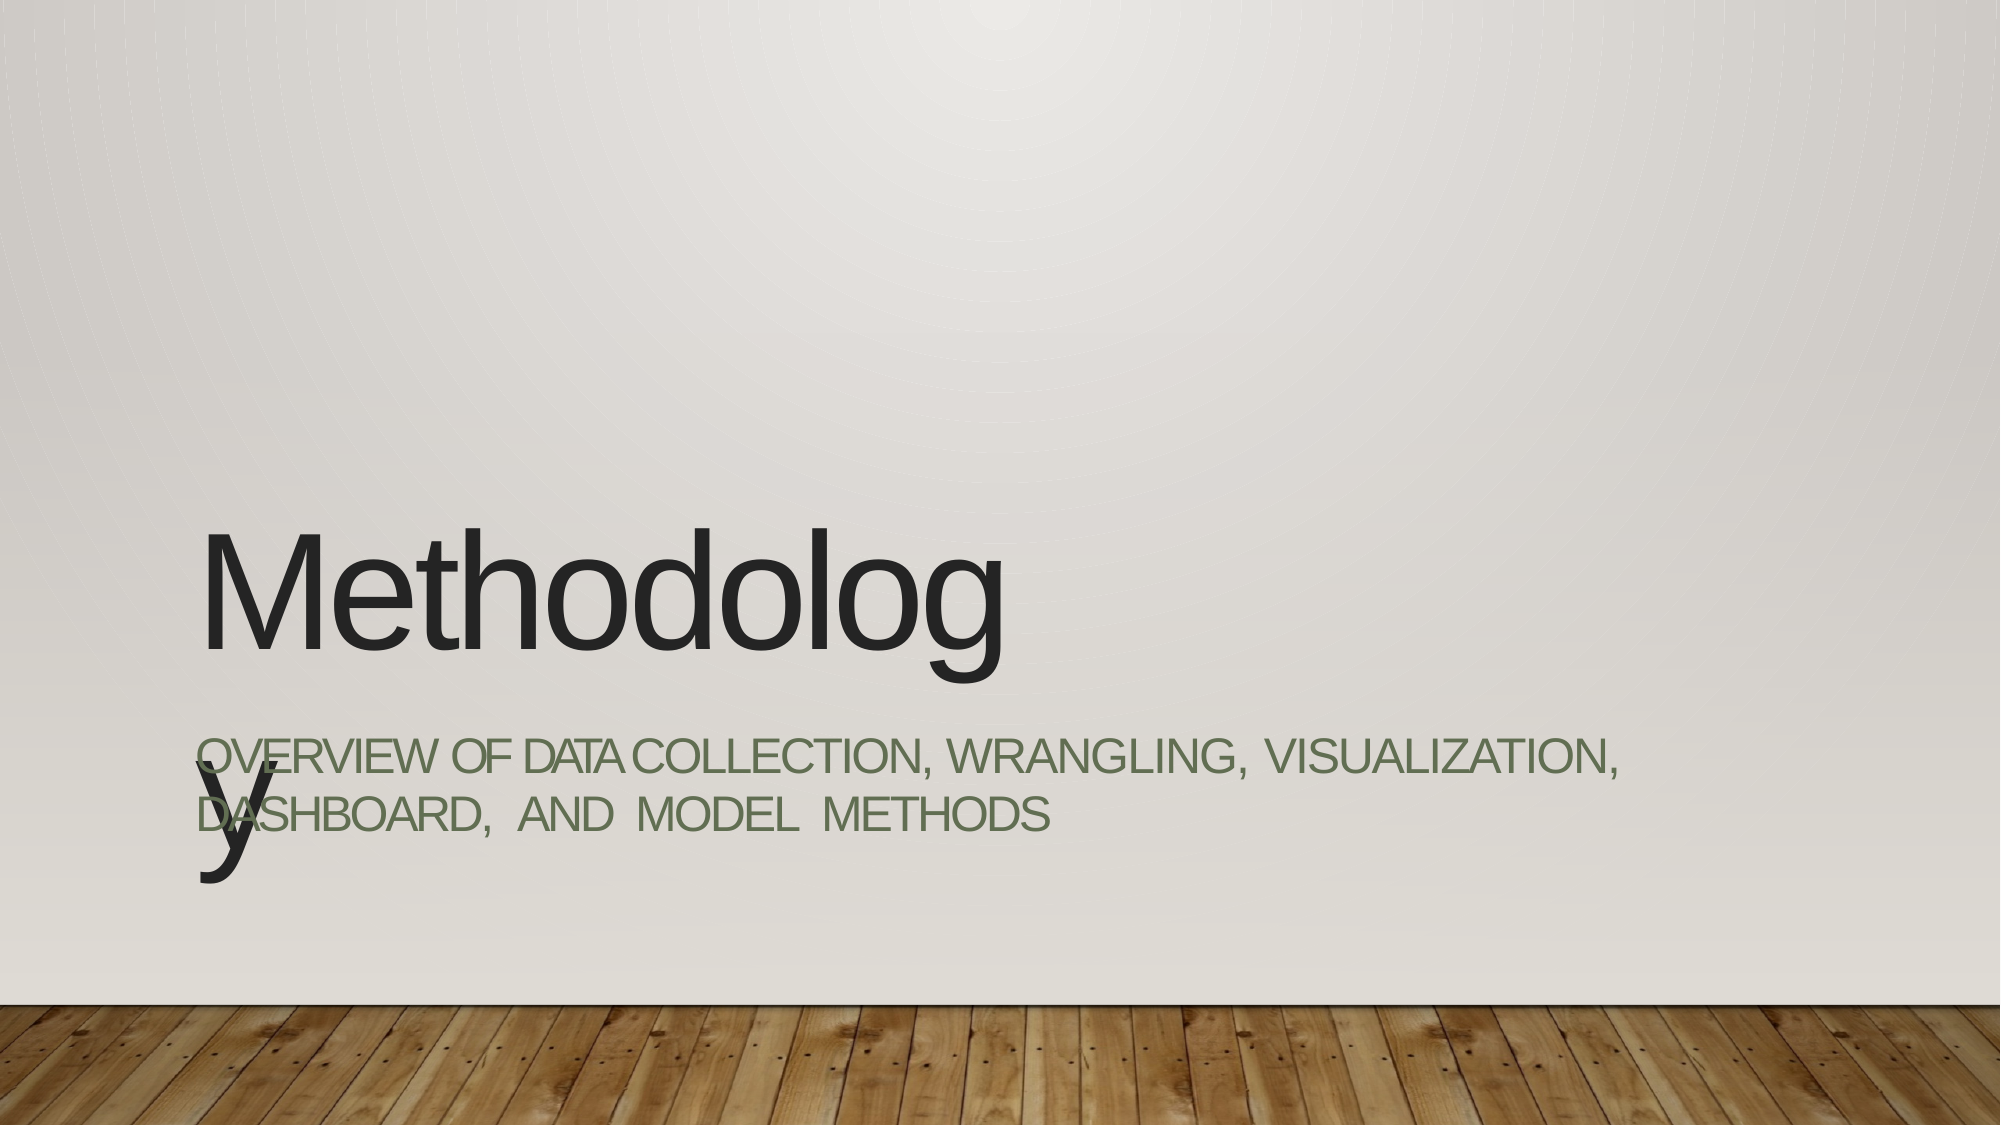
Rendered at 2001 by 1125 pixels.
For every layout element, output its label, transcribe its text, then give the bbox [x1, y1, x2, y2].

text_box Methodology [192, 842, 1088, 883]
text_box Methodology [192, 480, 1088, 724]
text_box OVERVIEW OF DATA COLLECTION, WRANGLING, VISUALIZATION, DASHBOARD, AND MODEL METHODS [192, 724, 1653, 842]
picture [0, 1005, 2000, 1125]
